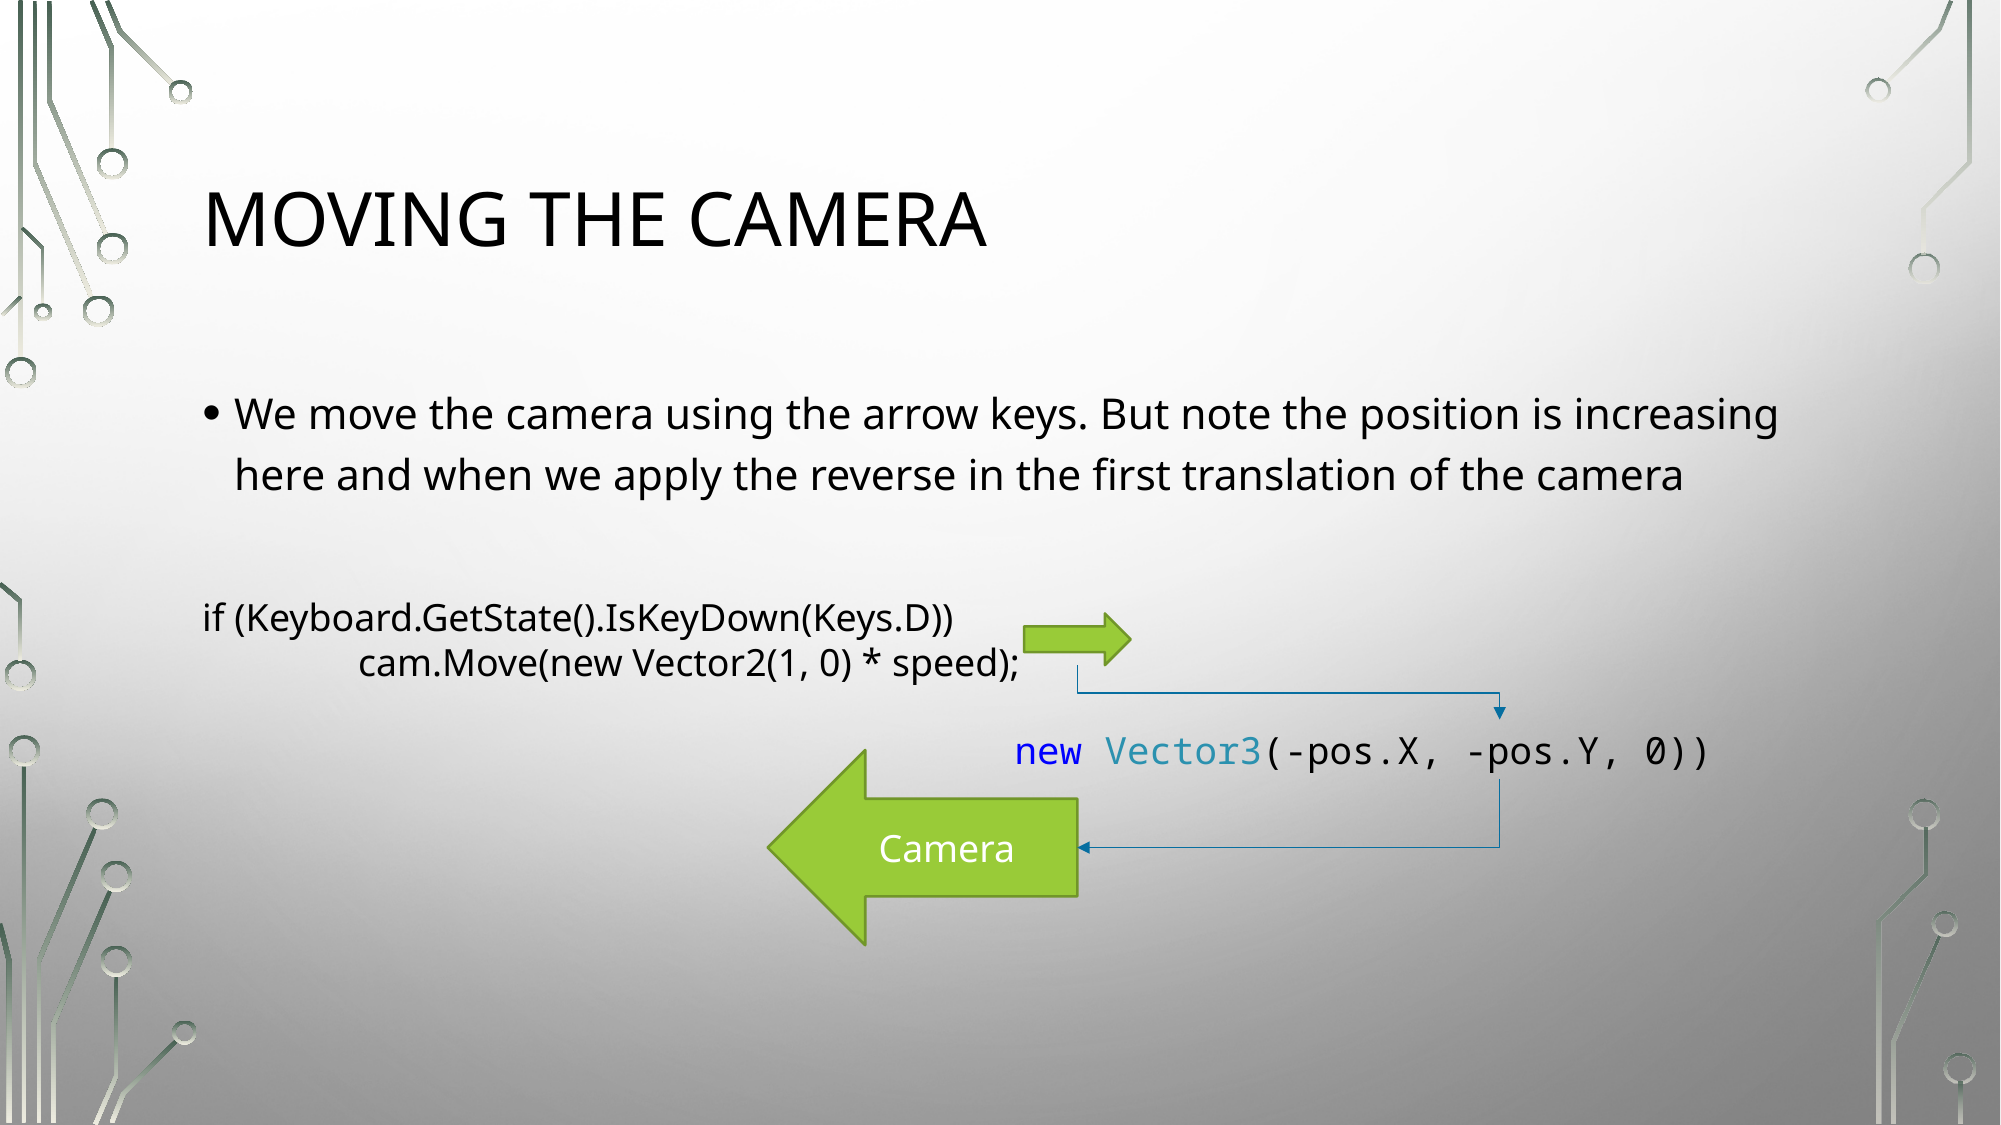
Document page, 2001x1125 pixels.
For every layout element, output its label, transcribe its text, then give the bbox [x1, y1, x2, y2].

text_box new Vector3(-pos.X, -pos.Y, 0)) [1330, 719, 2000, 780]
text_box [1274, 494, 1330, 890]
list We move the camera using the arrow keys. But note the position is increasing here and when we apply the reverse in the first translation of the camera [187, 369, 1813, 547]
text_box new Vector3(-pos.X, -pos.Y, 0)) [999, 719, 1254, 780]
text_box if (Keyboard.GetState().IsKeyDown(Keys.D)) cam.Move(new Vector2(1, 0) * speed); [187, 586, 1188, 691]
text_box [1022, 612, 1132, 667]
text_box Camera [766, 748, 1079, 947]
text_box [1254, 602, 1323, 1026]
title Moving the camera [187, 101, 1813, 344]
